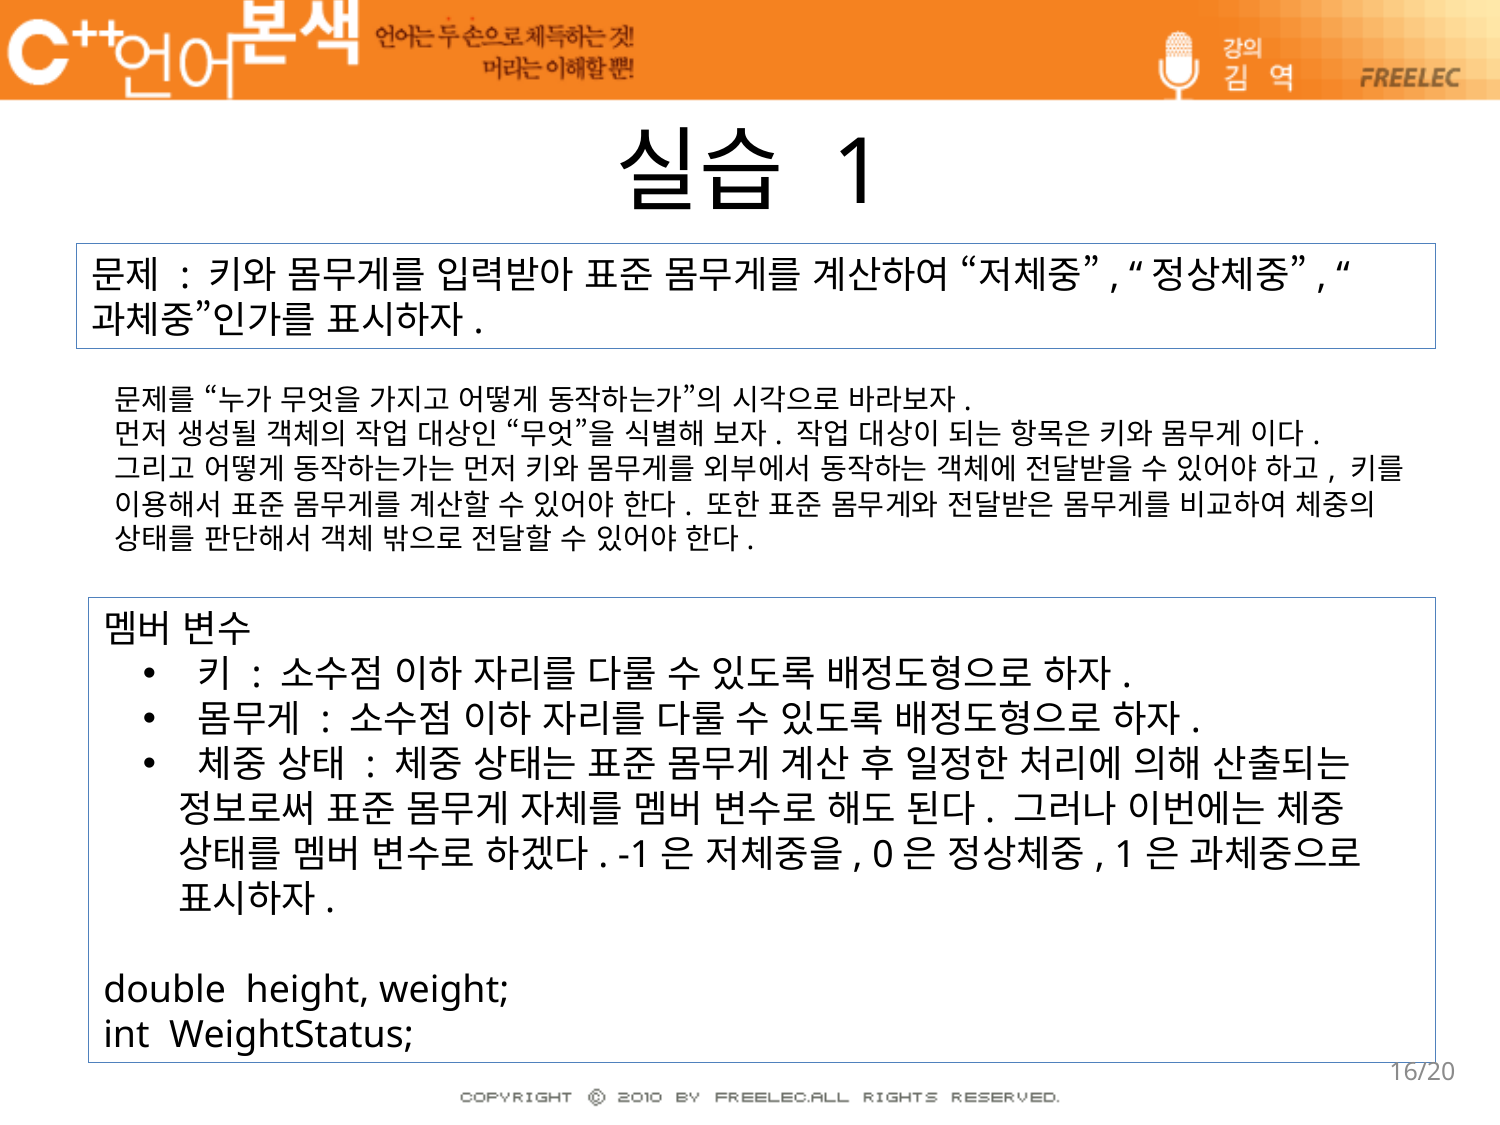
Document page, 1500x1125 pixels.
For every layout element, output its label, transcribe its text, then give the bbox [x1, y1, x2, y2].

text_box 문제 : 키와 몸무게를 입력받아 표준 몸무게를 계산하여 “저체중”, “정상체중”, “과체중”인가를 표시하자. [76, 243, 1436, 349]
slide_number 16/20 [1074, 1042, 1471, 1103]
text_box 문제를 “누가 무엇을 가지고 어떻게 동작하는가”의 시각으로 바라보자. 먼저 생성될 객체의 작업 대상인 “무엇”을 식별해 보자. 작업 대상이 되는 항목은 키와 몸무게 이다. 그리고 어떻게 동작하는가는 먼저 키와 몸무게를 외부에서 동작하는 객체에 전달받을 수 있어야 하고, 키를 이용해서 표준 몸무게를 계산할 수 있어야 한다. 또한 표준 몸무게와 전달받은 몸무게를 비교하여 체중의 상태를 판단해서 객체 밖으로 전달할 수 있어야 한다. [100, 373, 1424, 563]
text_box 멤버 변수 키 : 소수점 이하 자리를 다룰 수 있도록 배정도형으로 하자. 몸무게 : 소수점 이하 자리를 다룰 수 있도록 배정도형으로 하자. 체중 상태 : 체중 상태는 표준 몸무게 계산 후 일정한 처리에 의해 산출되는 정보로써 표준 몸무게 자체를 멤버 변수로 해도 된다. 그러나 이번에는 체중 상태를 멤버 변수로 하겠다. -1은 저체중을, 0은 정상체중, 1은 과체중으로 표시하자. double height, weight; int WeightStatus; [88, 597, 1436, 1063]
title 실습 1 [29, 101, 1471, 233]
picture [0, 0, 1500, 1125]
